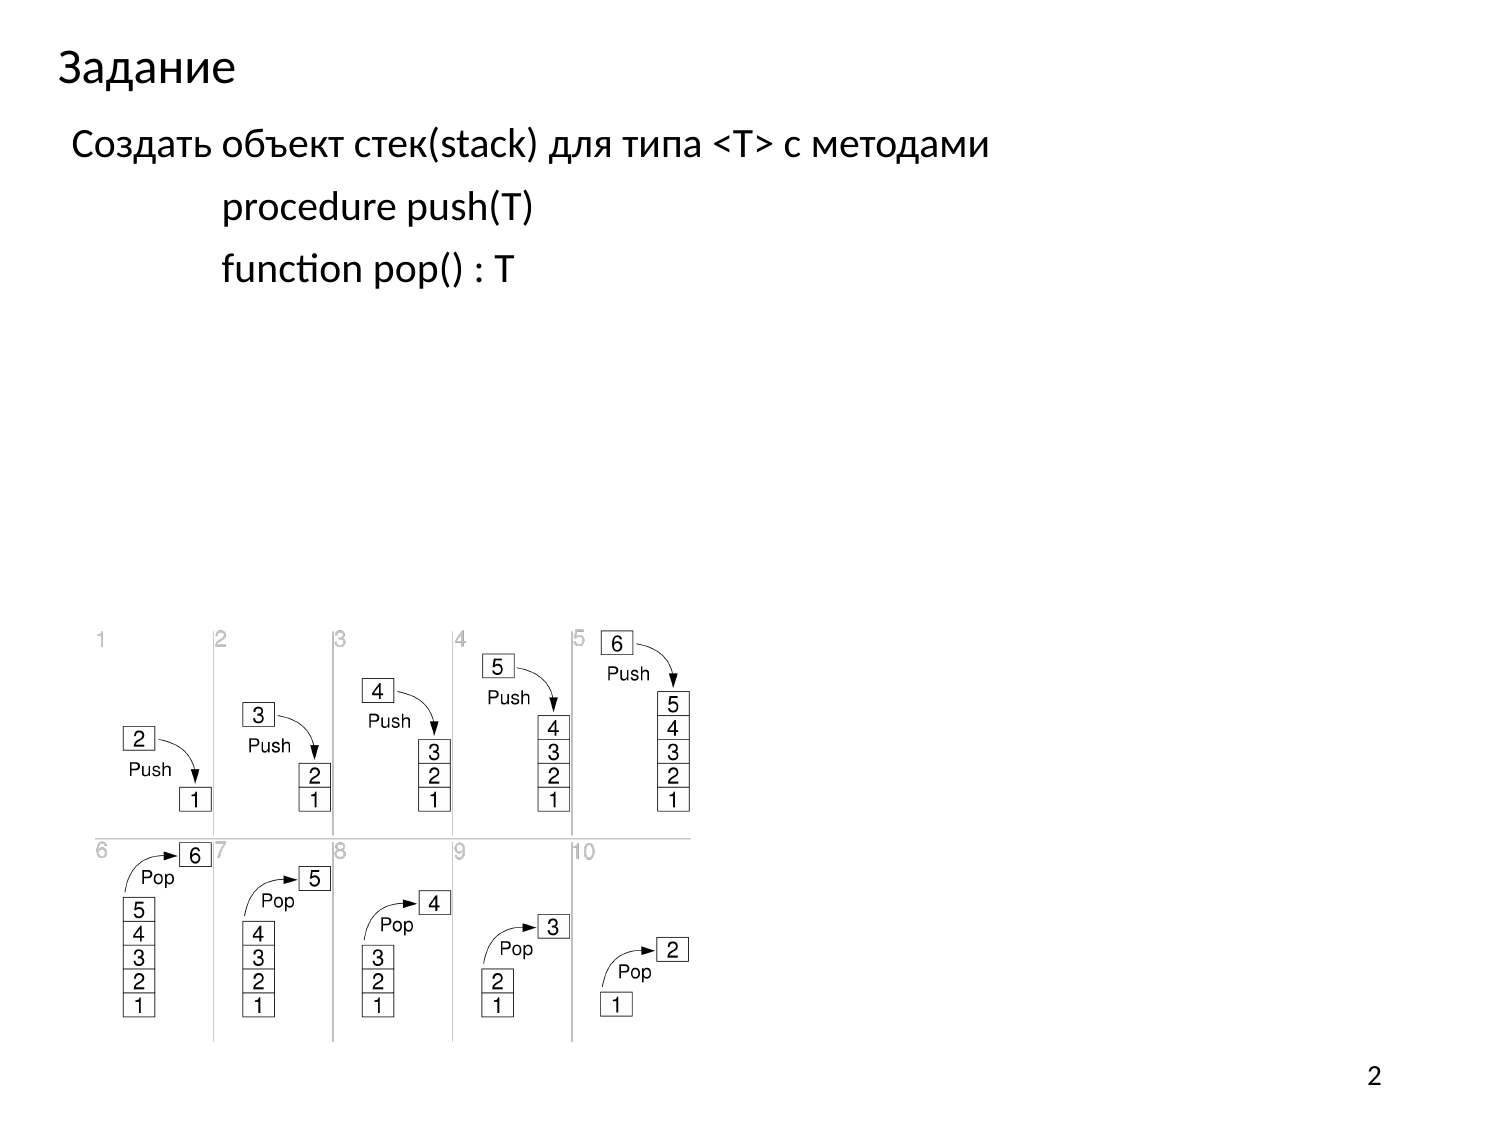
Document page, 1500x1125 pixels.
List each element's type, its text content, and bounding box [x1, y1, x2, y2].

picture [95, 628, 691, 1044]
slide_number 2 [1059, 1043, 1397, 1104]
list Создать объект стек(stack) для типа <T> с методами procedure push(T) function pop() : T [56, 120, 1427, 369]
text_box Задание [43, 26, 252, 101]
